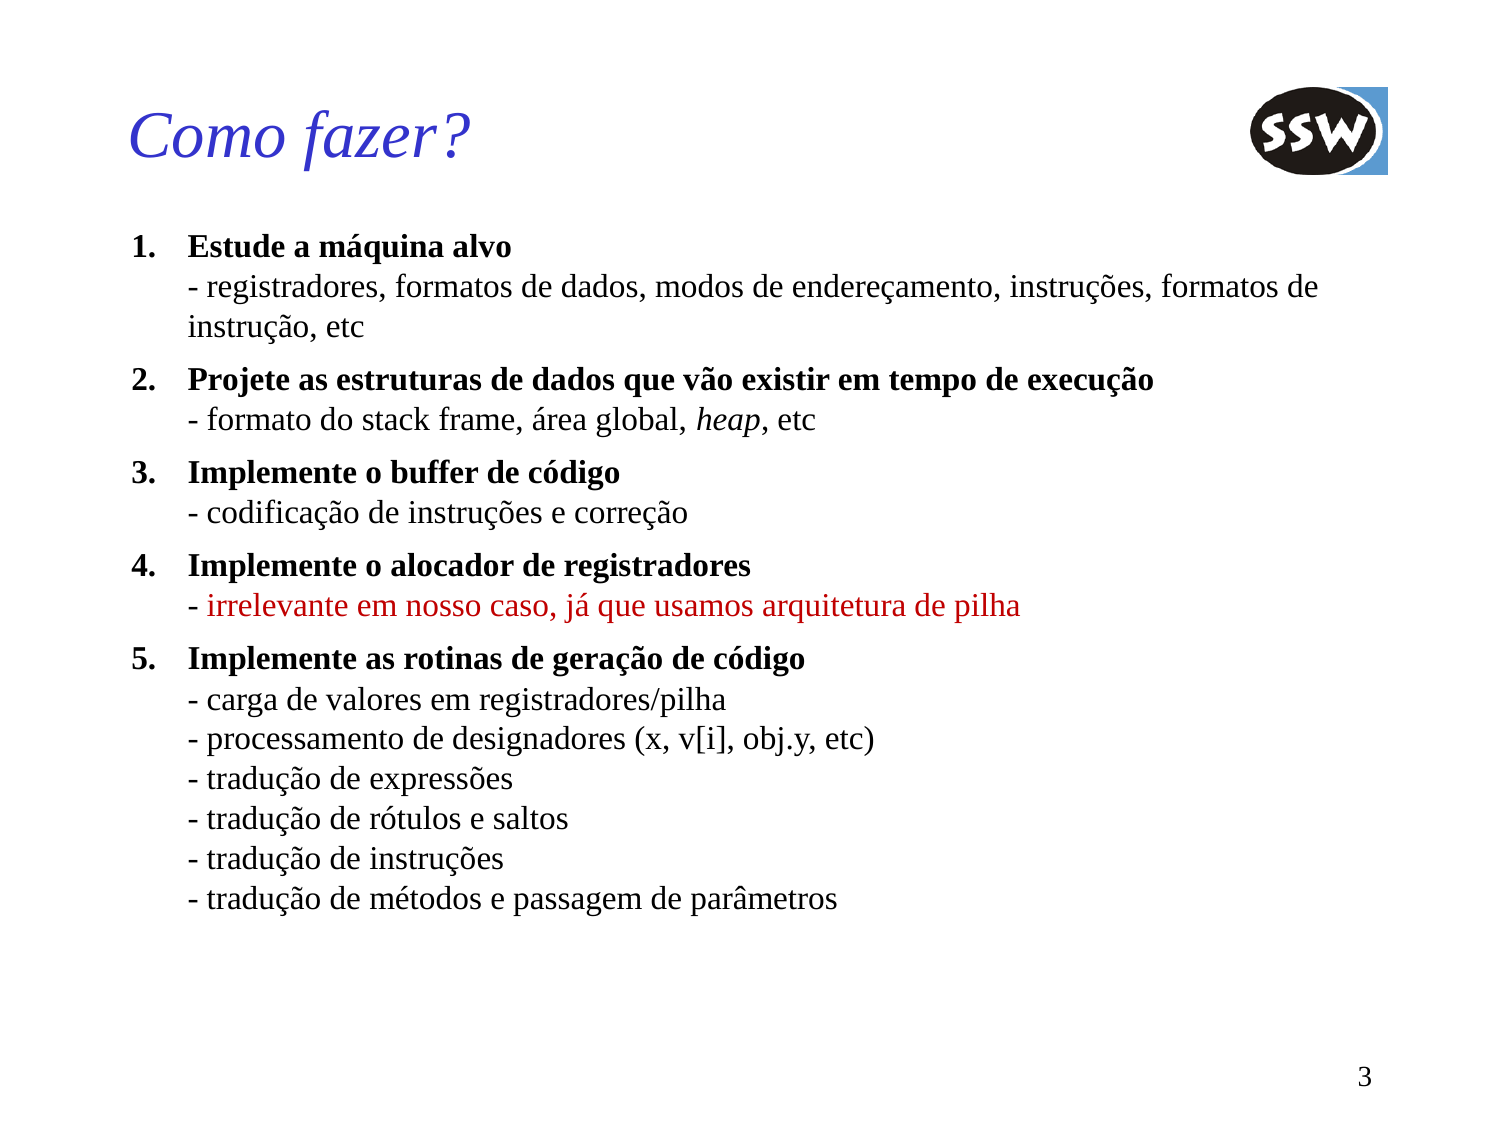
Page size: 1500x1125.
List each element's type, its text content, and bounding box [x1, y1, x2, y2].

title Como fazer? [112, 74, 1238, 188]
slide_number 3 [1074, 1049, 1388, 1101]
text_box Estude a máquina alvo - registradores, formatos de dados, modos de endereçamento, instruções, formatos de instrução, etc Projete as estruturas de dados que vão existir em tempo de execução - formato do stack frame, área global, heap, etc 3. Implemente o buffer de código - codificação de instruções e correção 4. Implemente o alocador de registradores - irrelevante em nosso caso, já que usamos arquitetura de pilha 5. Implemente as rotinas de geração de código - carga de valores em registradores/pilha - processamento de designadores (x, v[i], obj.y, etc) - tradução de expressões - tradução de rótulos e saltos - tradução de instruções - tradução de métodos e passagem de parâmetros [116, 216, 1410, 924]
picture [1250, 87, 1388, 175]
